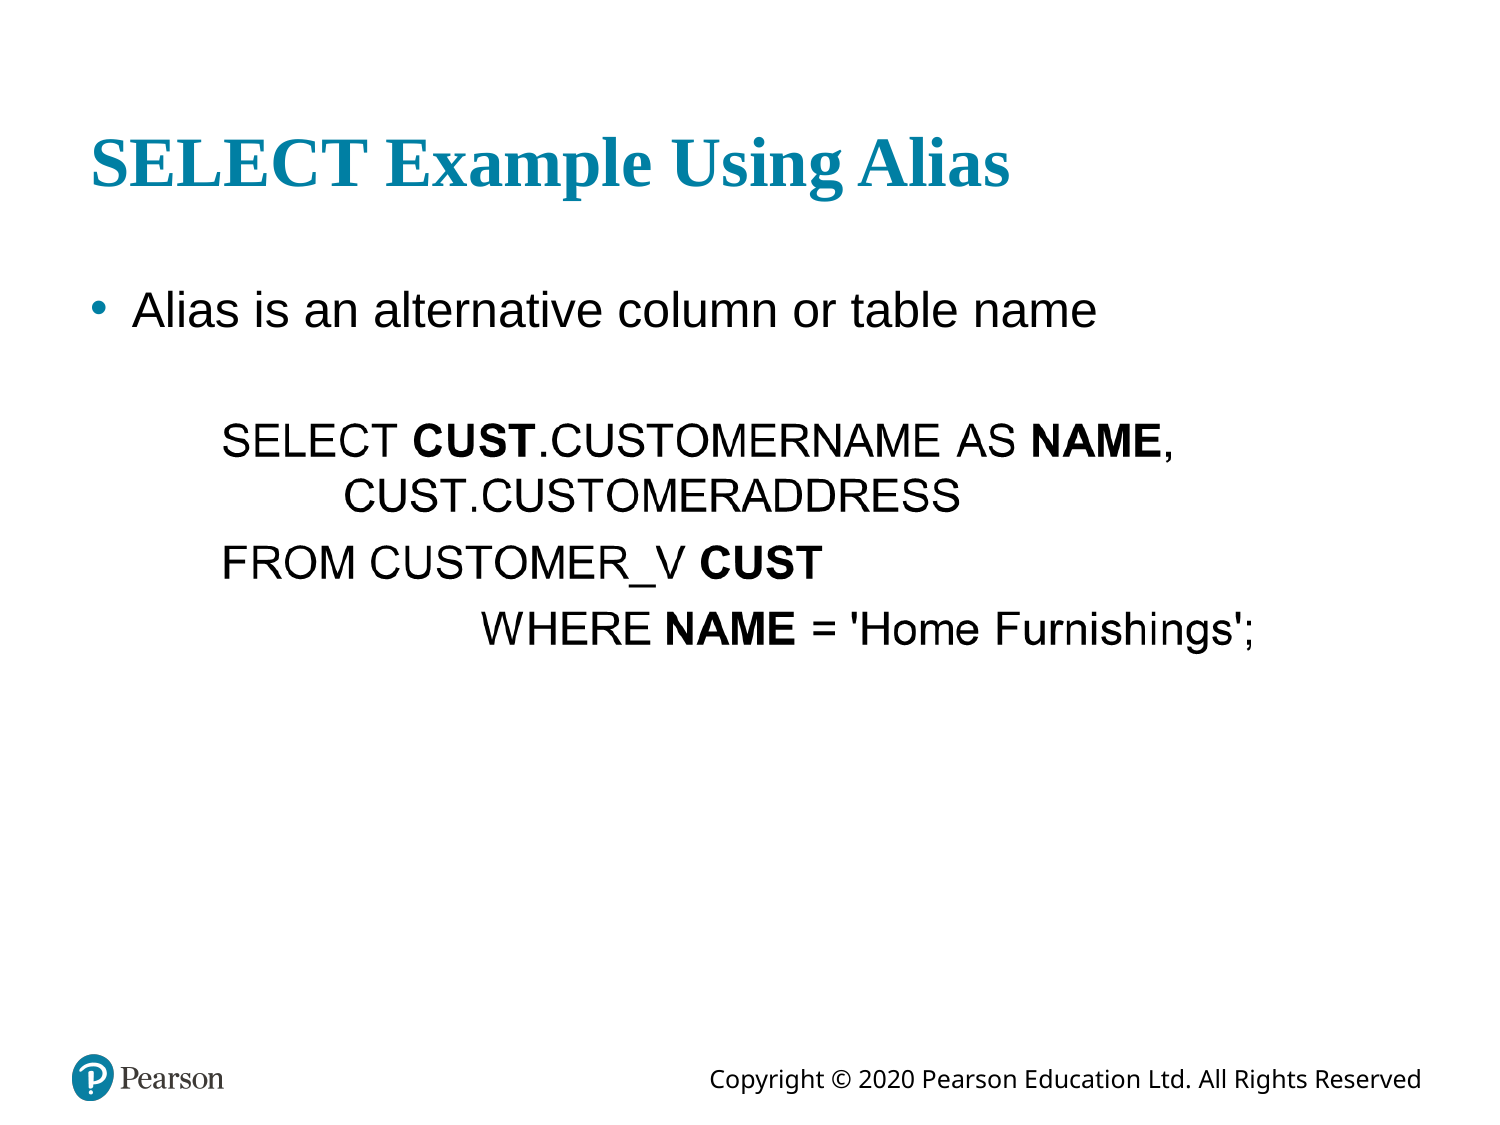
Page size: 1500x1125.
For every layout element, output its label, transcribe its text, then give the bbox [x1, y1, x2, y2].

picture [72, 1087, 83, 1101]
picture [72, 1054, 88, 1070]
list Alias is an alternative column or table name [75, 262, 1425, 350]
picture [98, 1054, 224, 1101]
title SELECT Example Using Alias [75, 35, 1425, 216]
picture [80, 1063, 106, 1088]
picture [216, 402, 1281, 658]
